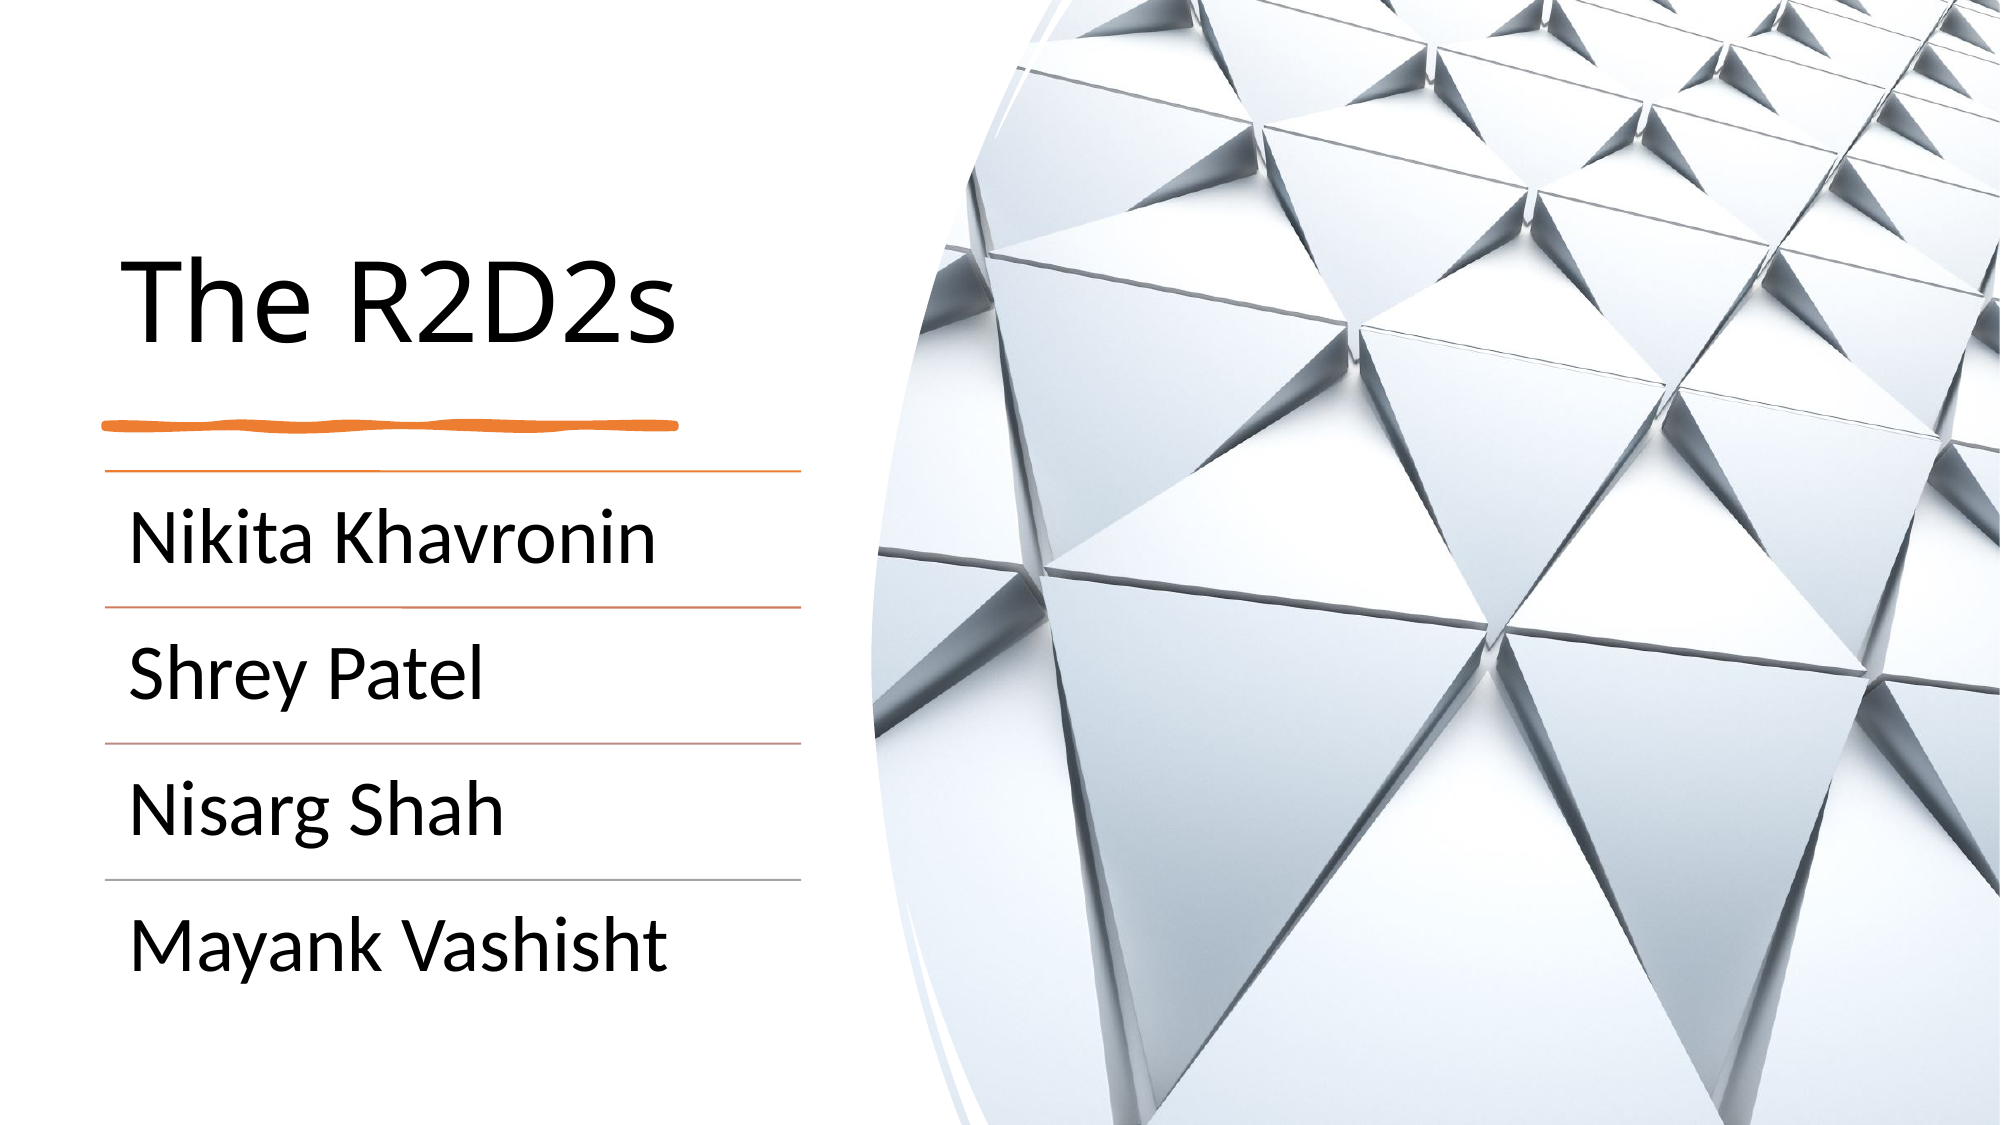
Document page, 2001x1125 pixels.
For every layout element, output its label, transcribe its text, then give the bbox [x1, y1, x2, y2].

text_box [0, 0, 871, 1125]
text_box [103, 421, 676, 431]
title The R2D2s [105, 53, 822, 375]
picture [871, 0, 2000, 1125]
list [104, 471, 802, 1016]
